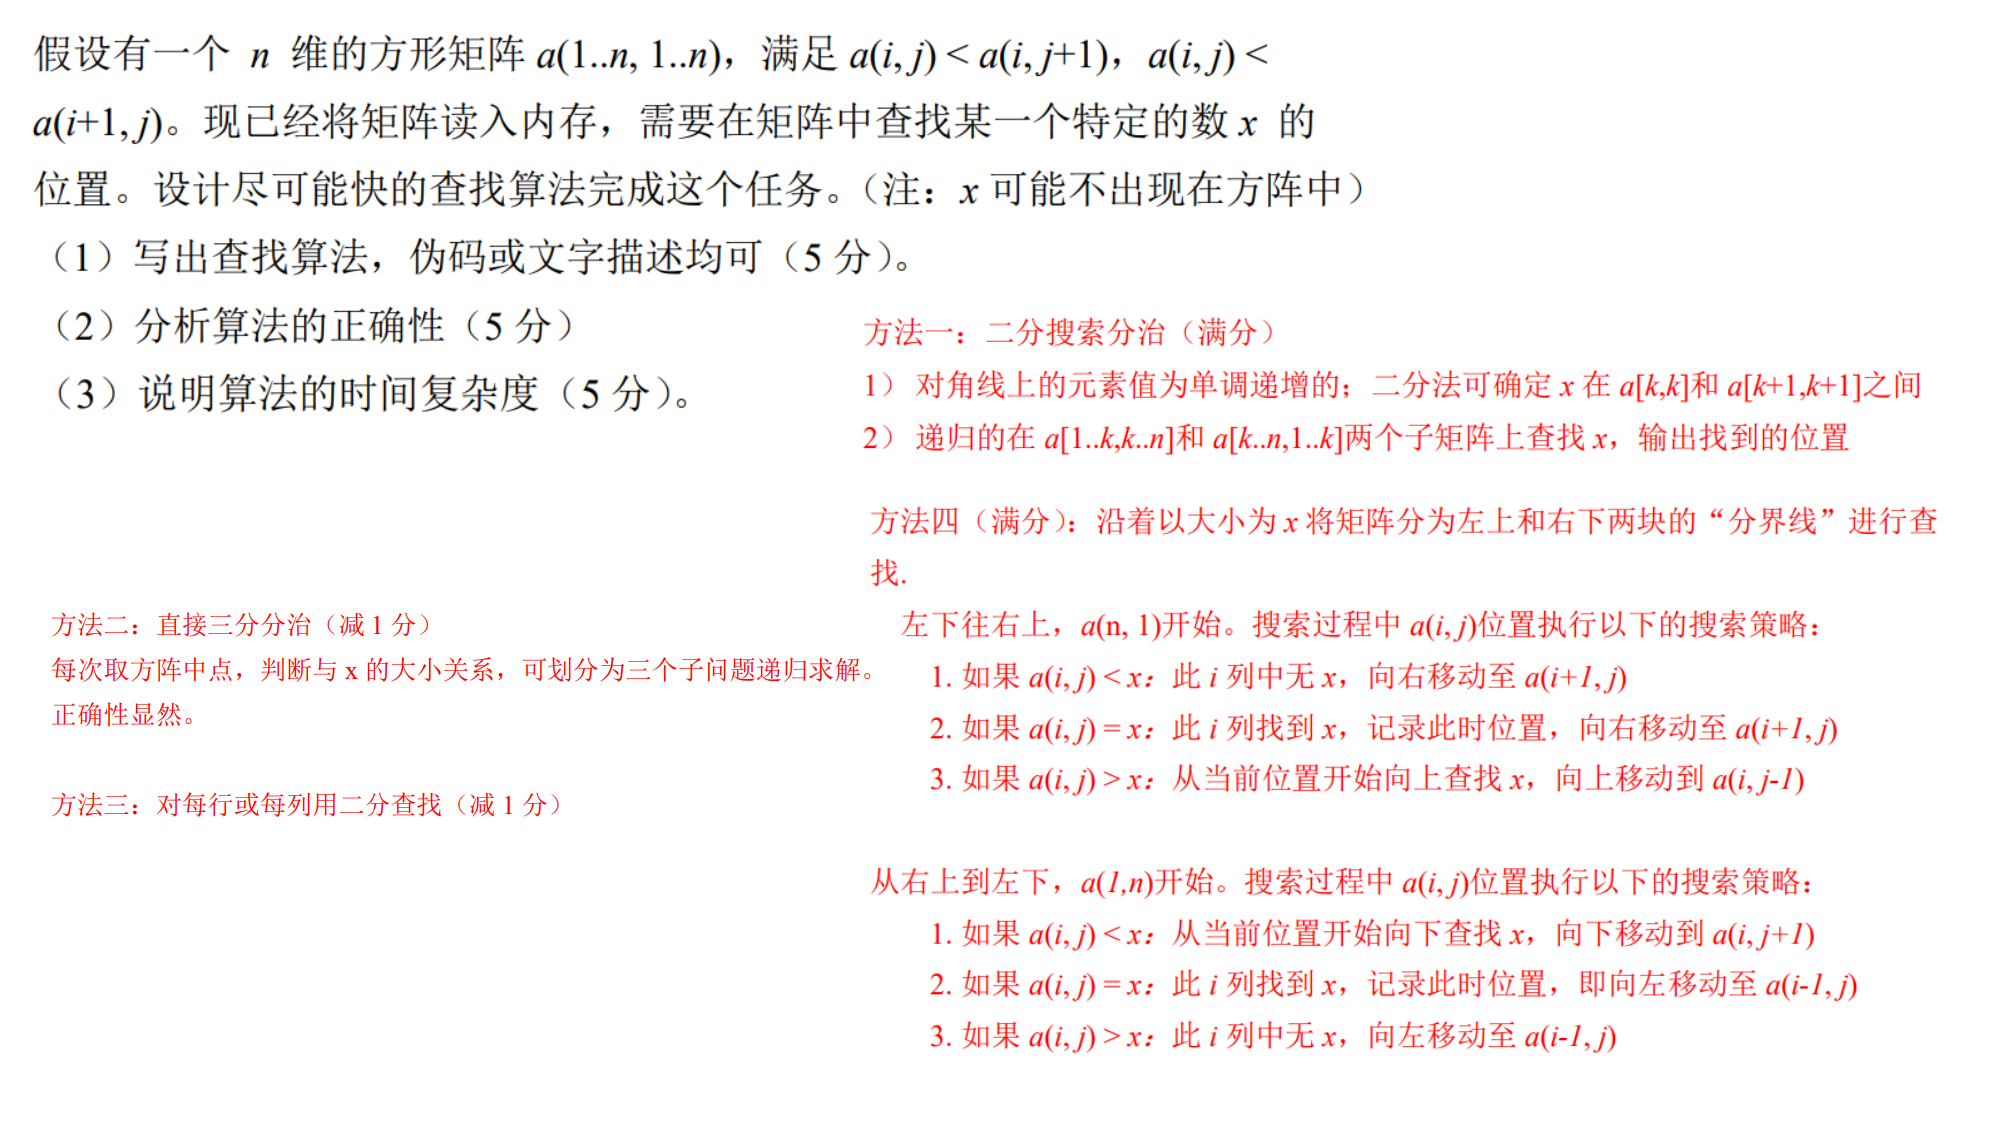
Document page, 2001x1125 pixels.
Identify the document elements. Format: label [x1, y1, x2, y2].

picture [845, 307, 1948, 475]
picture [24, 487, 1948, 1069]
picture [14, 21, 1375, 434]
